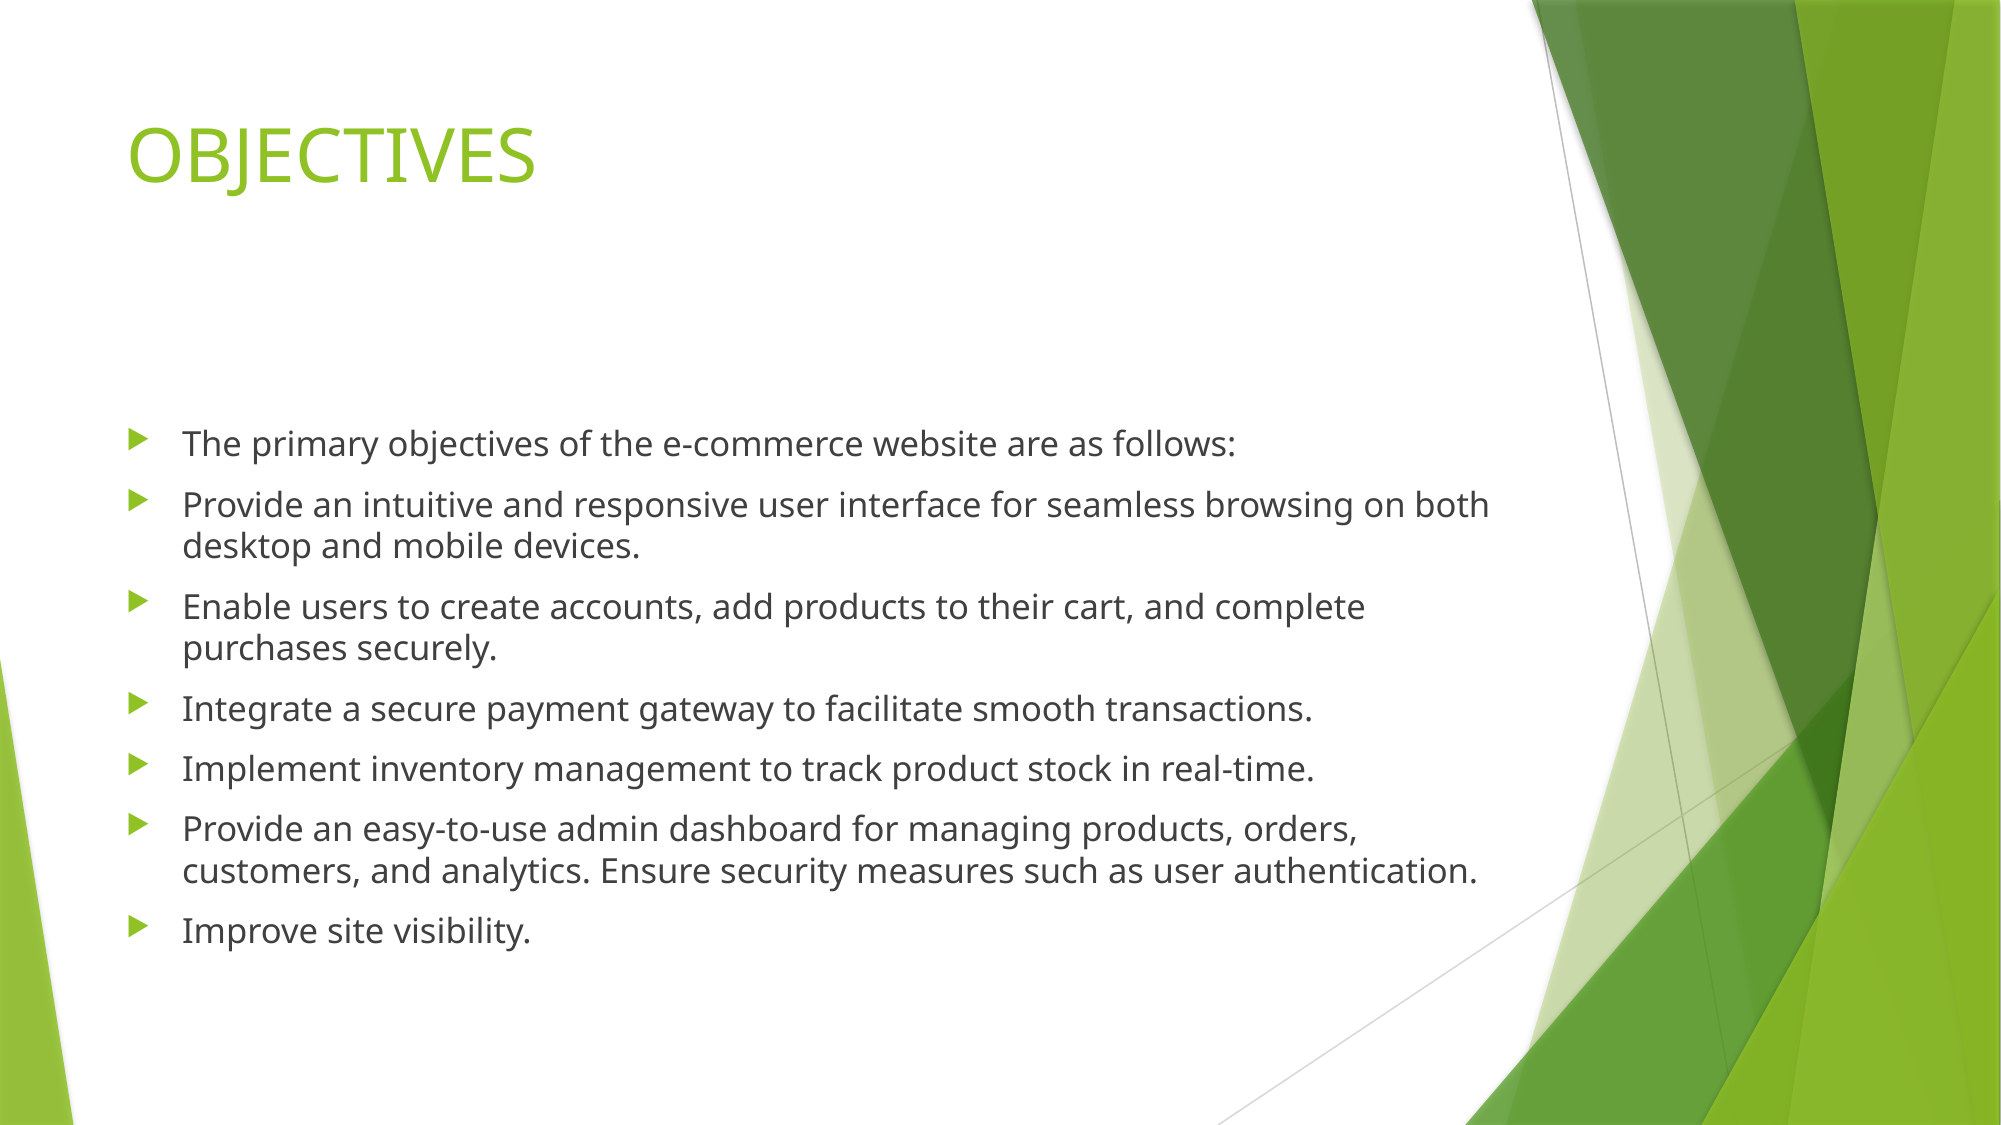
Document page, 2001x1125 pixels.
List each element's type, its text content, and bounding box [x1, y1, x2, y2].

list The primary objectives of the e-commerce website are as follows: Provide an intuitive and responsive user interface for seamless browsing on both desktop and mobile devices. Enable users to create accounts, add products to their cart, and complete purchases securely. Integrate a secure payment gateway to facilitate smooth transactions. Implement inventory management to track product stock in real-time. Provide an easy-to-use admin dashboard for managing products, orders, customers, and analytics. Ensure security measures such as user authentication. Improve site visibility. [111, 354, 1522, 992]
title OBJECTIVES [111, 99, 1522, 317]
